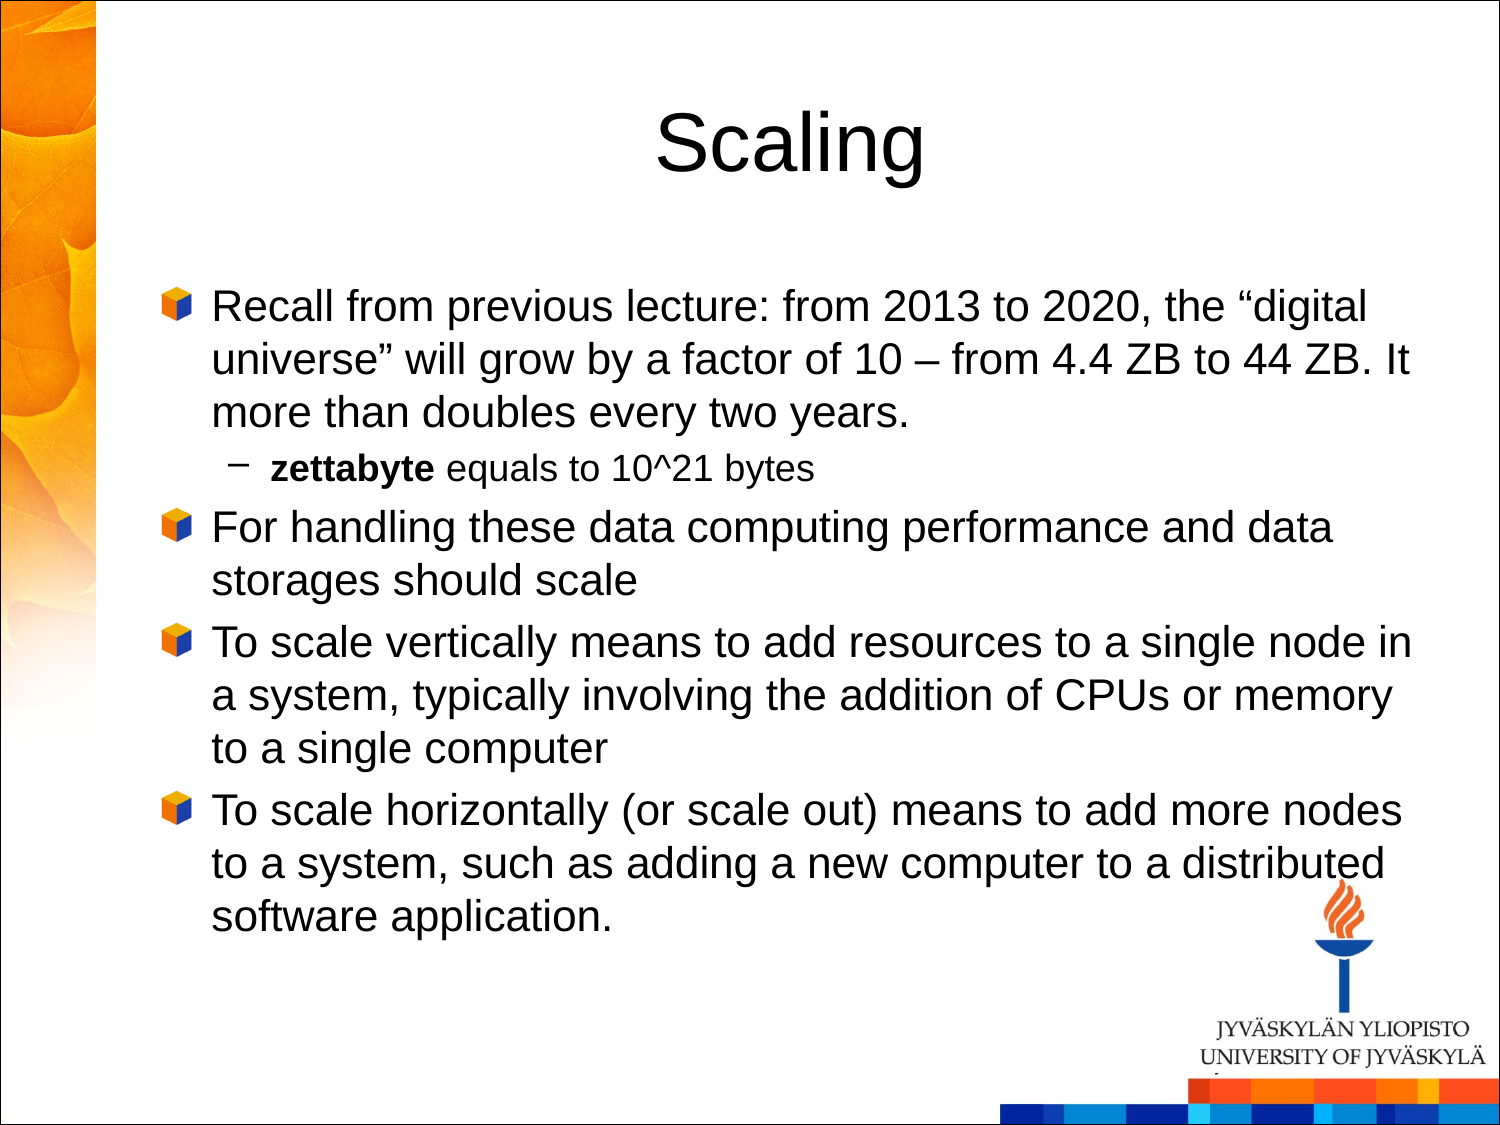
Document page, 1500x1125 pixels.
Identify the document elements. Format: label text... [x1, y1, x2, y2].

picture [1, 1, 1499, 1124]
list Recall from previous lecture: from 2013 to 2020, the “digital universe” will grow by a factor of 10 – from 4.4 ZB to 44 ZB. It more than doubles every two years. zettabyte equals to 10^21 bytes For handling these data computing performance and data storages should scale To scale vertically means to add resources to a single node in a system, typically involving the addition of CPUs or memory to a single computer To scale horizontally (or scale out) means to add more nodes to a system, such as adding a new computer to a distributed software application. [145, 269, 1436, 953]
title Scaling [145, 44, 1436, 232]
